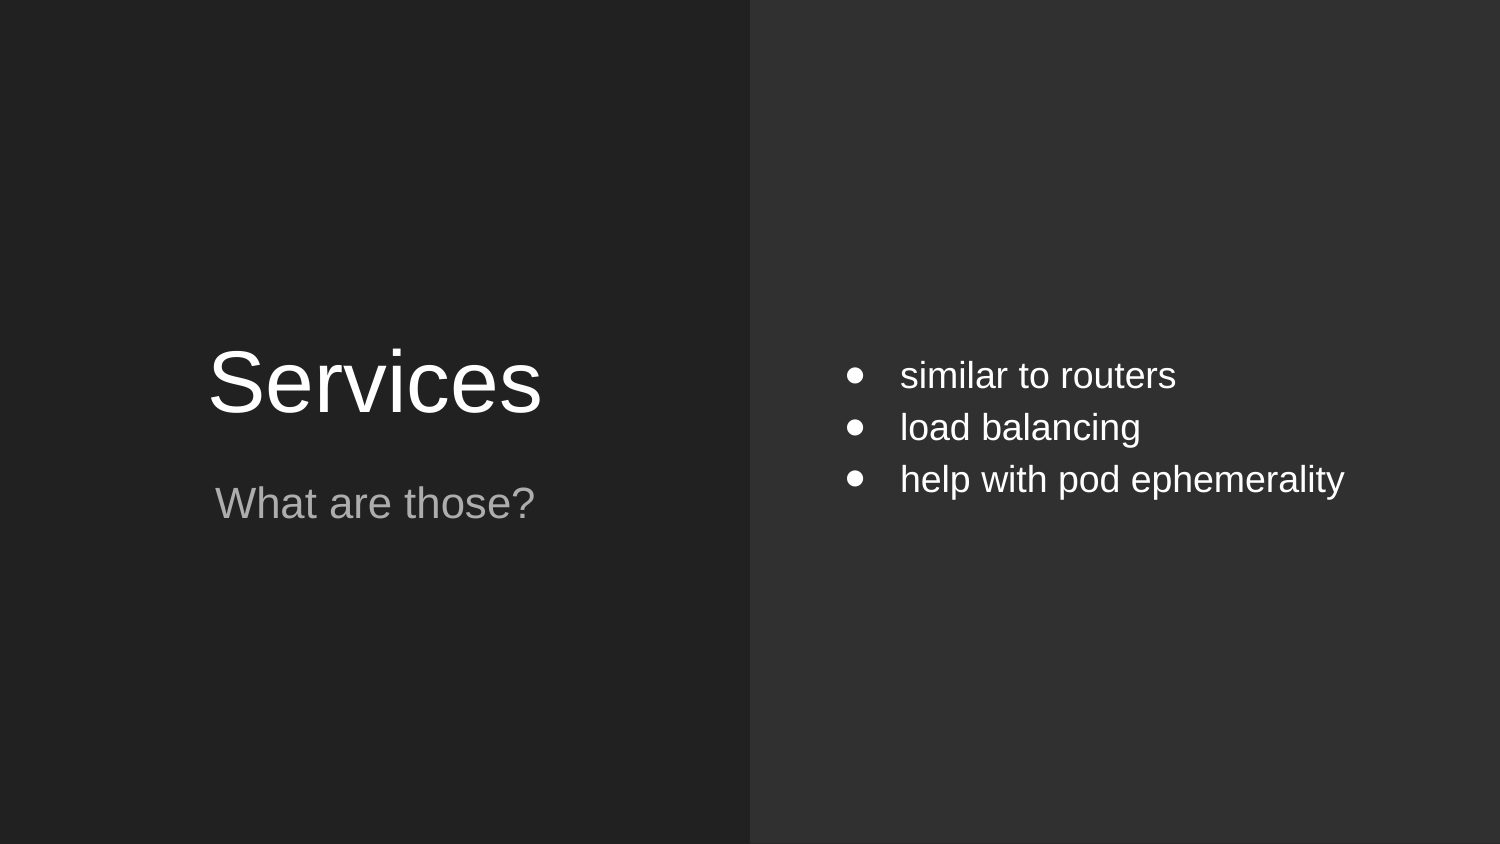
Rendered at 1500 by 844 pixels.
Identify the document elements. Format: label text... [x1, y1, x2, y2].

subtitle What are those? [43, 459, 708, 663]
title Services [43, 202, 708, 446]
list similar to routers load balancing help with pod ephemerality [810, 118, 1440, 725]
